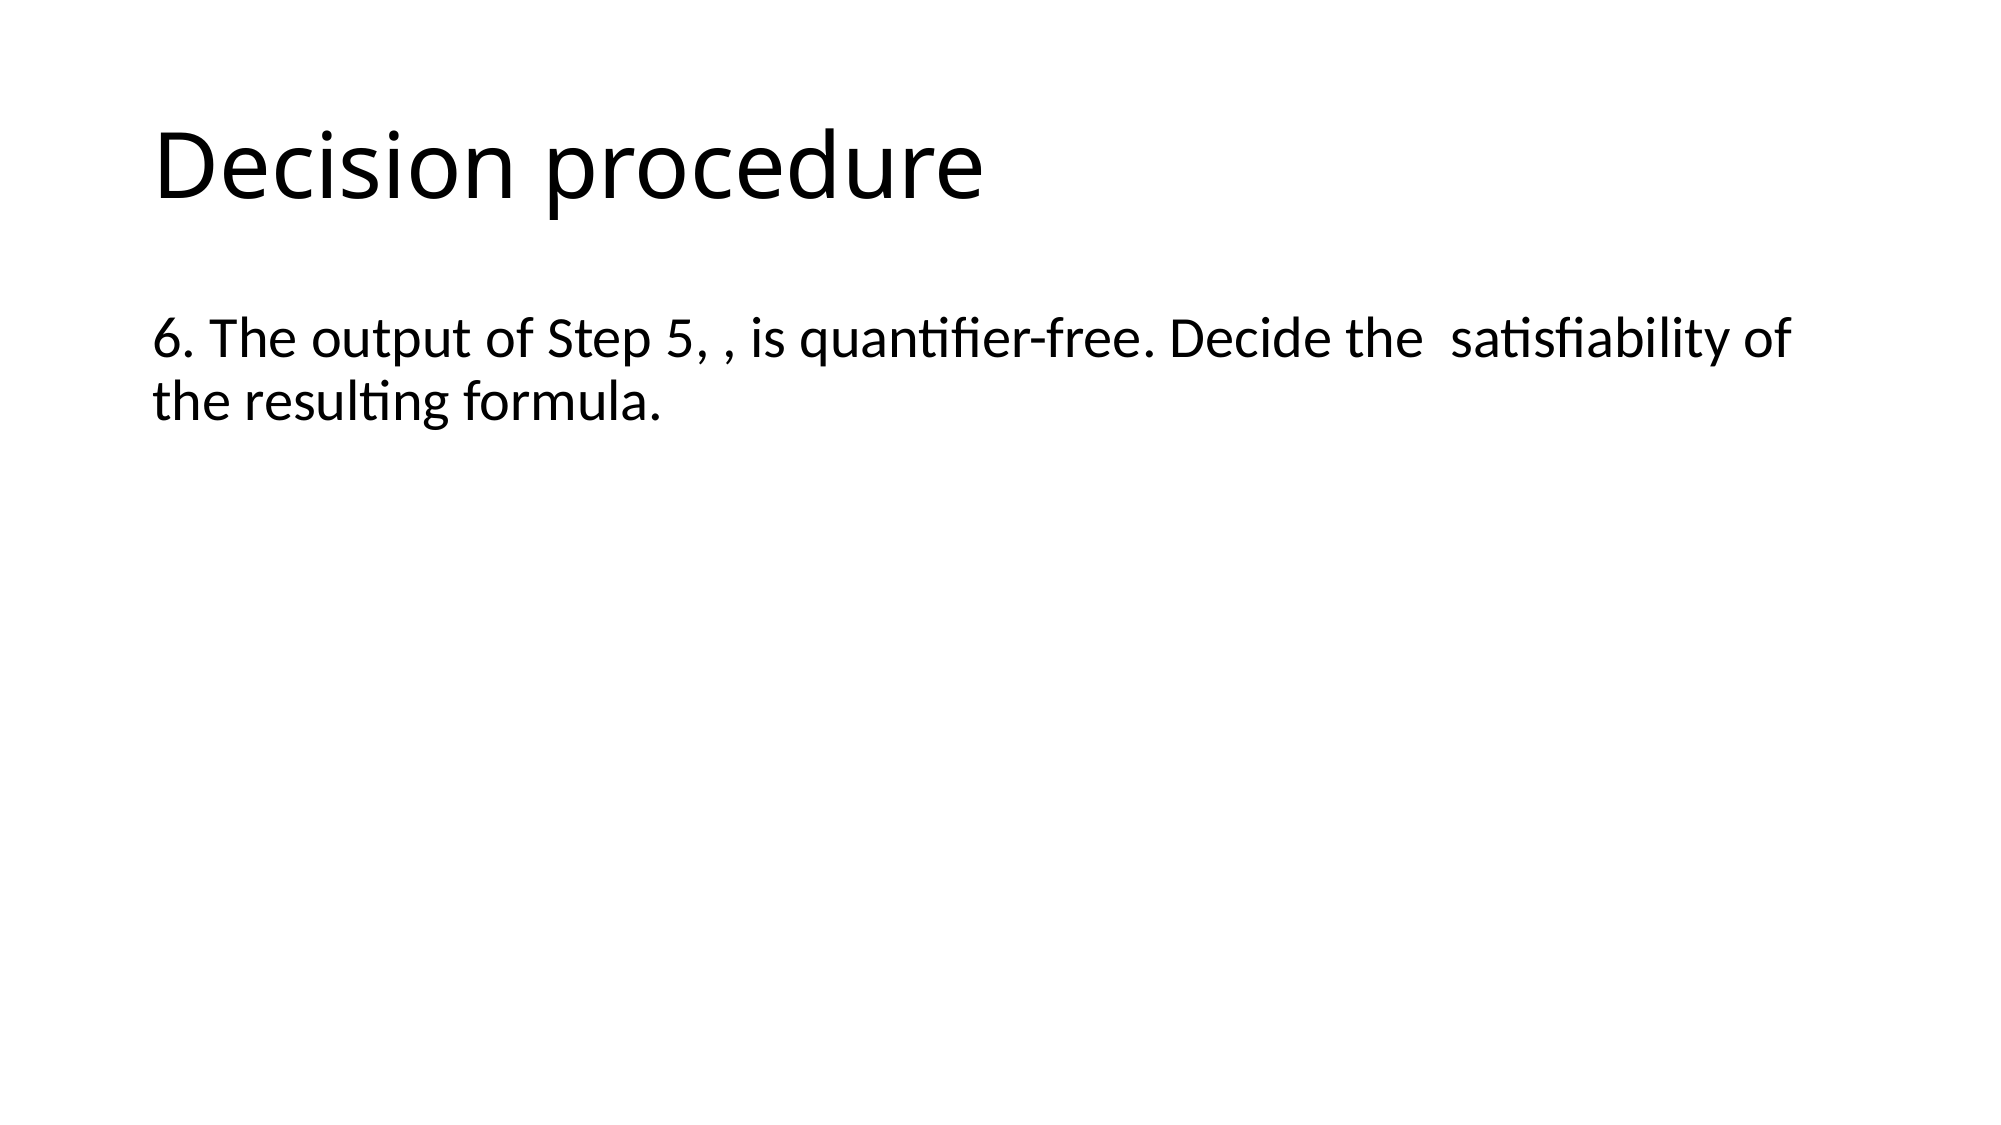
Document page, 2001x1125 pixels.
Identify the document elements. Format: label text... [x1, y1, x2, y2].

title Decision procedure [137, 59, 1863, 278]
